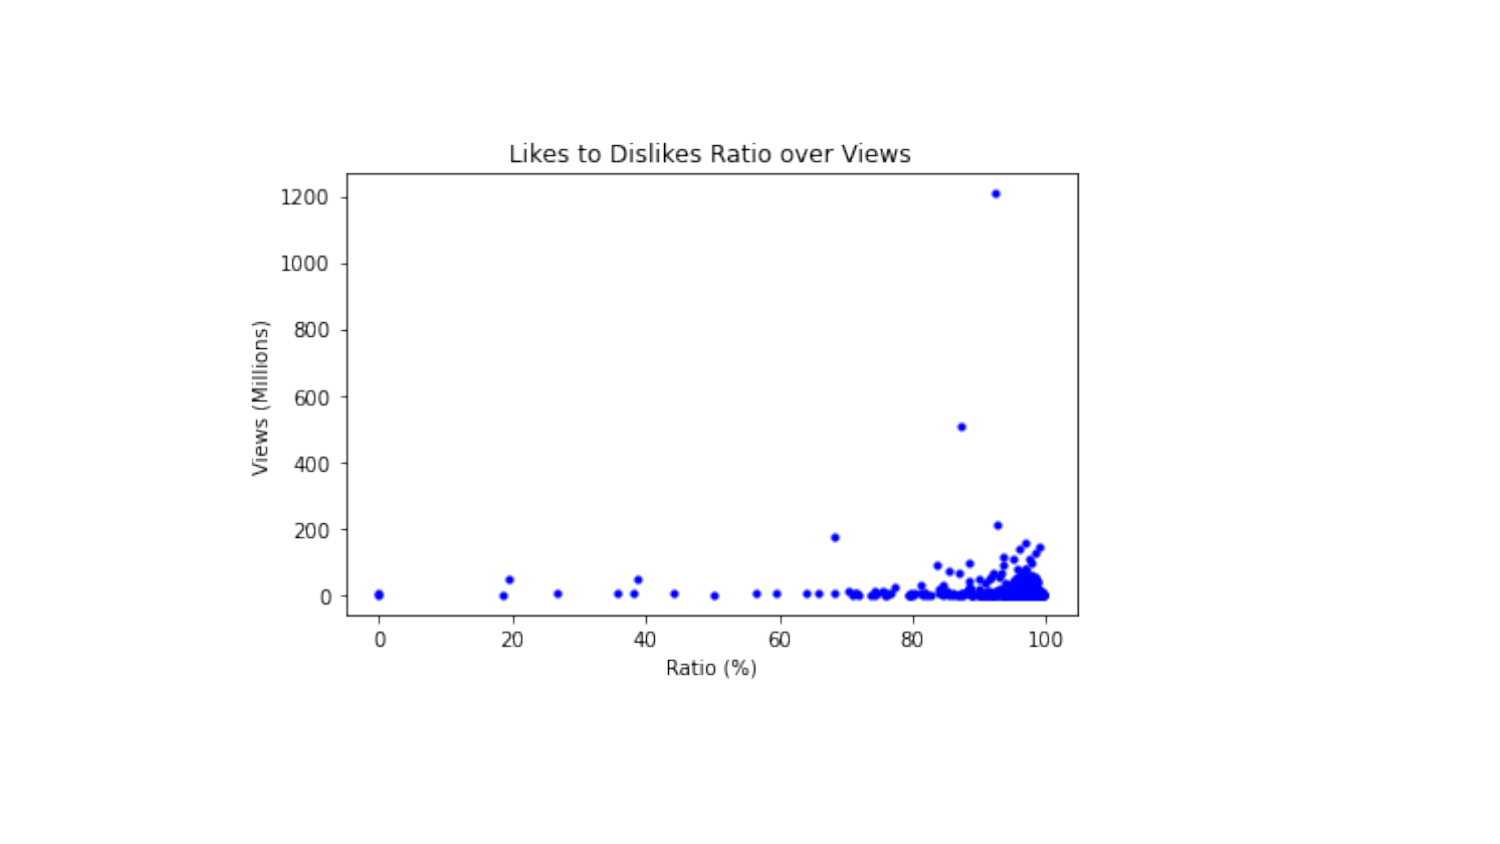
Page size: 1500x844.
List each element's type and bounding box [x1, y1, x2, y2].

picture [238, 129, 1091, 692]
